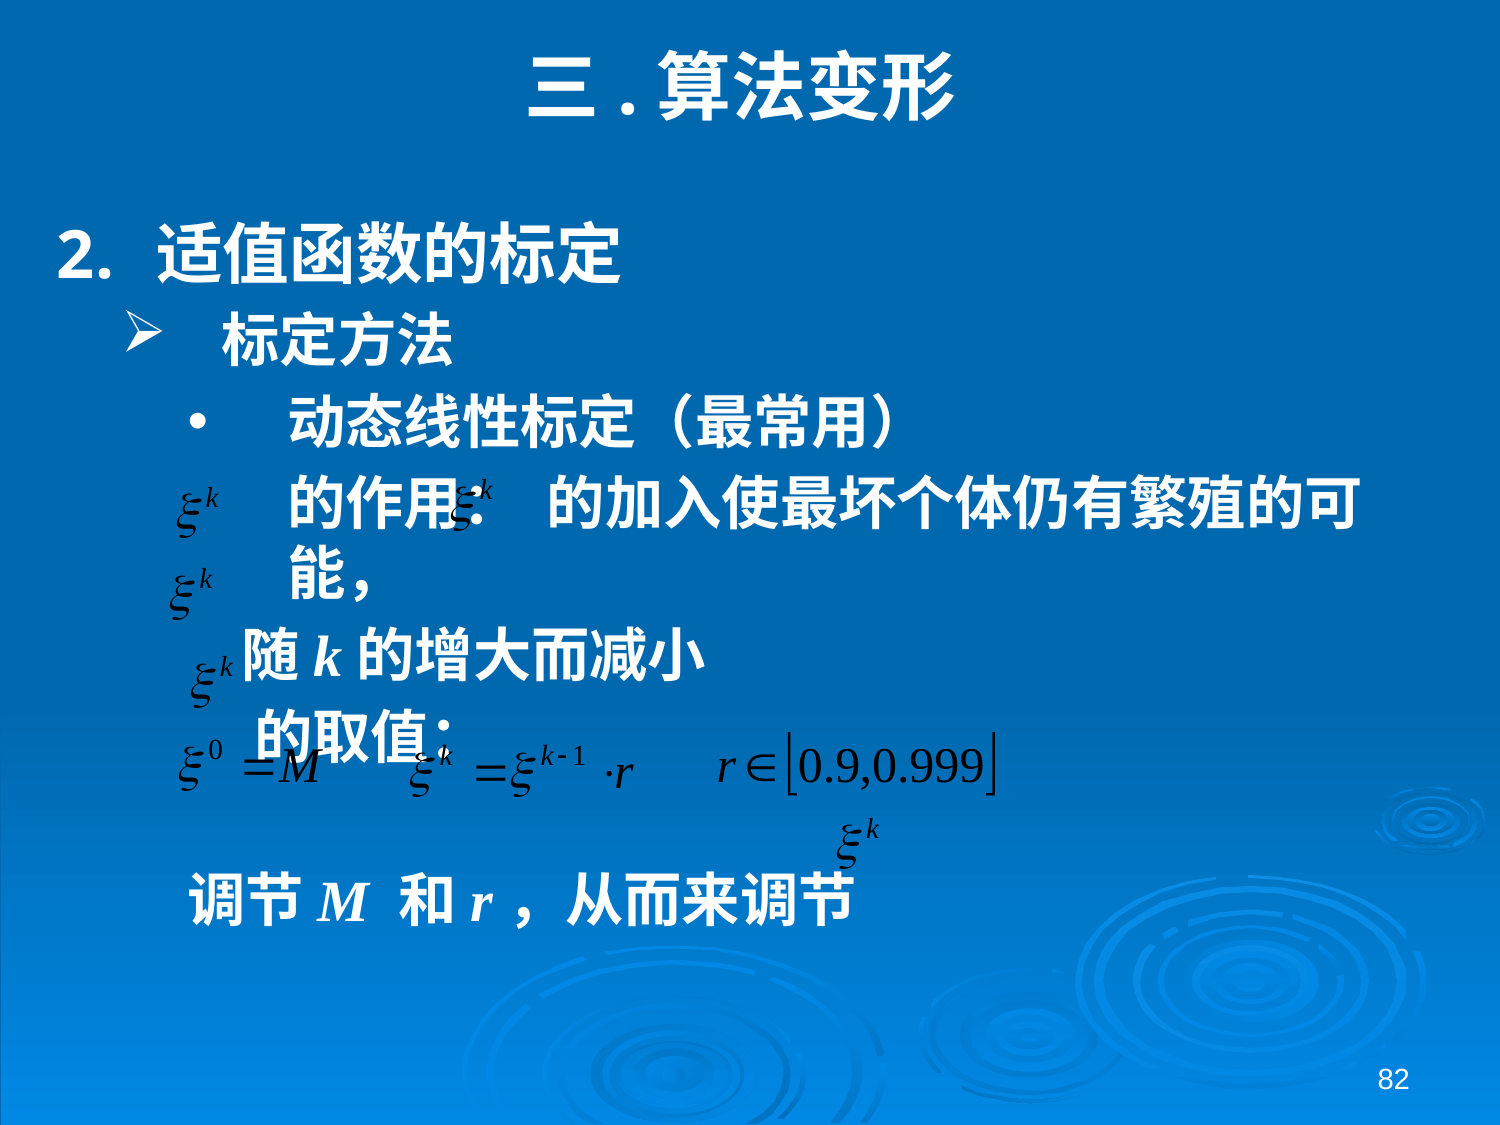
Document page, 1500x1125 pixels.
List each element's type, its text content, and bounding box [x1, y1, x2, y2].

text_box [401, 733, 644, 810]
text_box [182, 644, 246, 721]
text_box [828, 806, 892, 882]
title 三.算法变形 [33, 30, 1448, 138]
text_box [168, 475, 232, 551]
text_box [162, 556, 226, 633]
list 适值函数的标定 标定方法 动态线性标定（最常用） 的作用： 的加入使最坏个体仍有繁殖的可能， 随k的增大而减小 的取值： 调节M 和r，从而来调节 [40, 219, 1460, 1059]
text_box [708, 732, 1005, 804]
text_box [170, 727, 339, 804]
slide_number 82 [1074, 1059, 1426, 1103]
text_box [442, 467, 506, 544]
